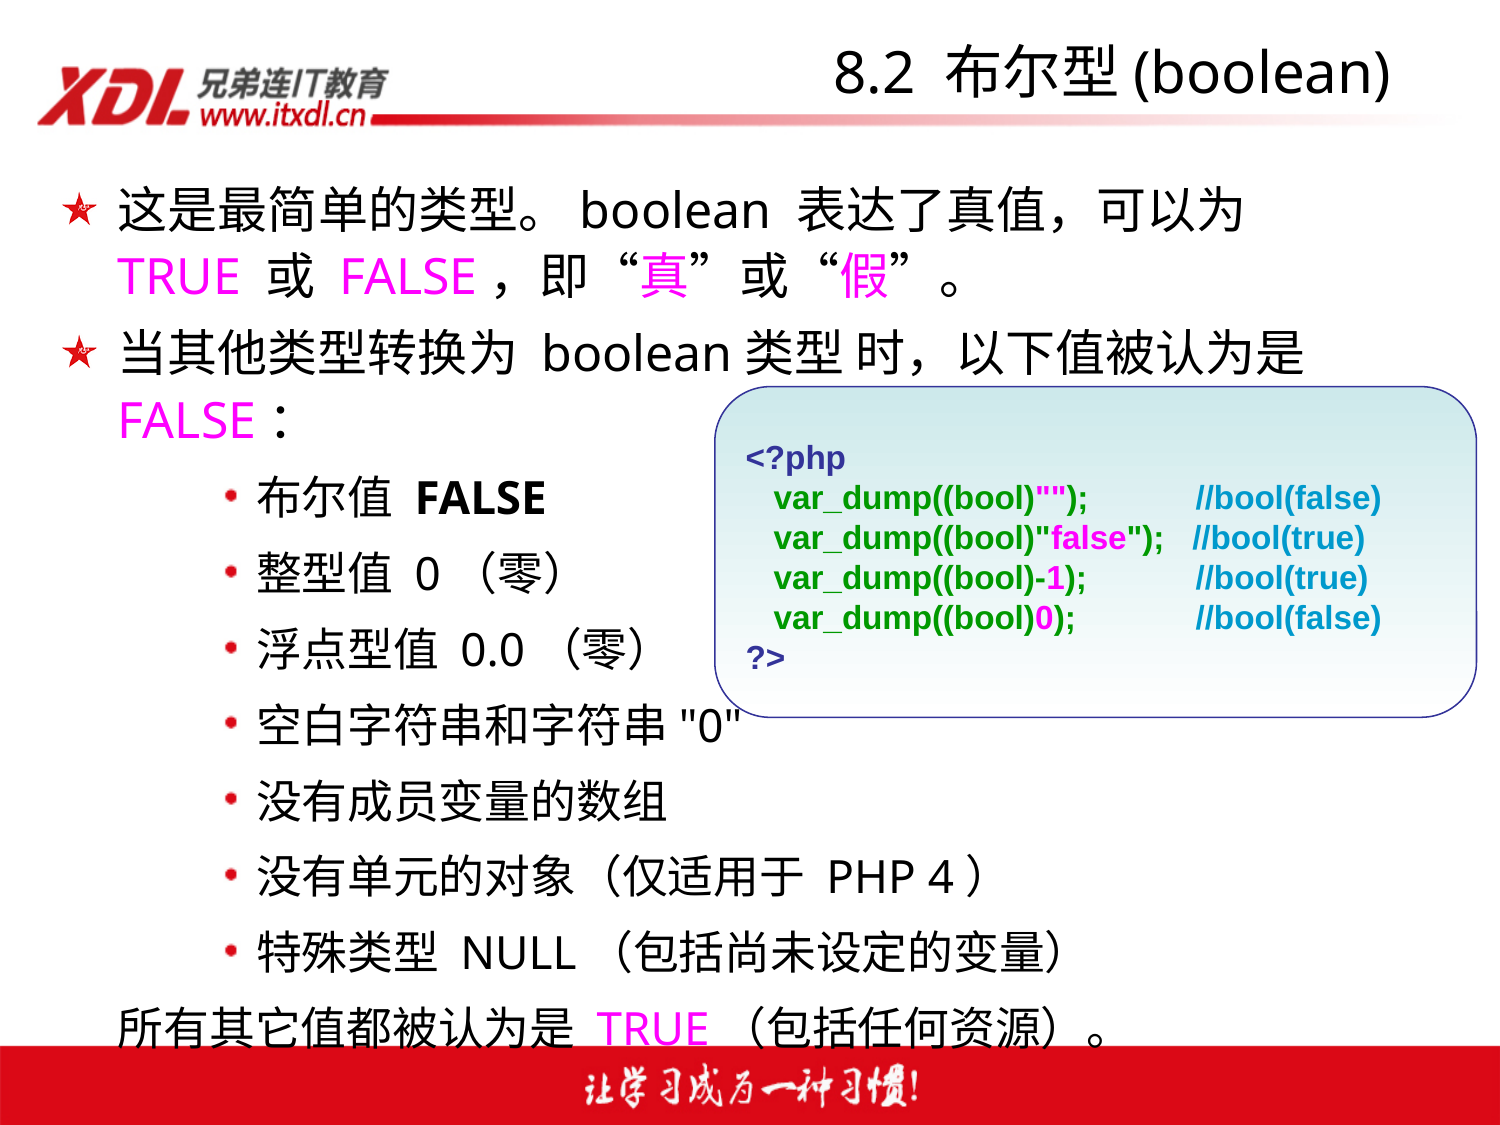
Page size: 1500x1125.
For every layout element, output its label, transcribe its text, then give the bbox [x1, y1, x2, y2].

text_box <?php var_dump((bool)""); //bool(false) var_dump((bool)"false"); //bool(true) var_dump((bool)-1); //bool(true) var_dump((bool)0); //bool(false) ?> [714, 386, 1477, 718]
picture [0, 0, 1500, 1125]
list 这是最简单的类型。boolean 表达了真值，可以为 TRUE 或 FALSE，即“真”或“假”。 当其他类型转换为 boolean类型 时，以下值被认为是FALSE： 布尔值 FALSE 整型值 0（零） 浮点型值 0.0（零） 空白字符串和字符串"0" 没有成员变量的数组 没有单元的对象（仅适用于 PHP 4） 特殊类型 NULL（包括尚未设定的变量） 所有其它值都被认为是 TRUE（包括任何资源）。 [46, 164, 1407, 1032]
title 8.2 布尔型(boolean) [339, 23, 1407, 118]
